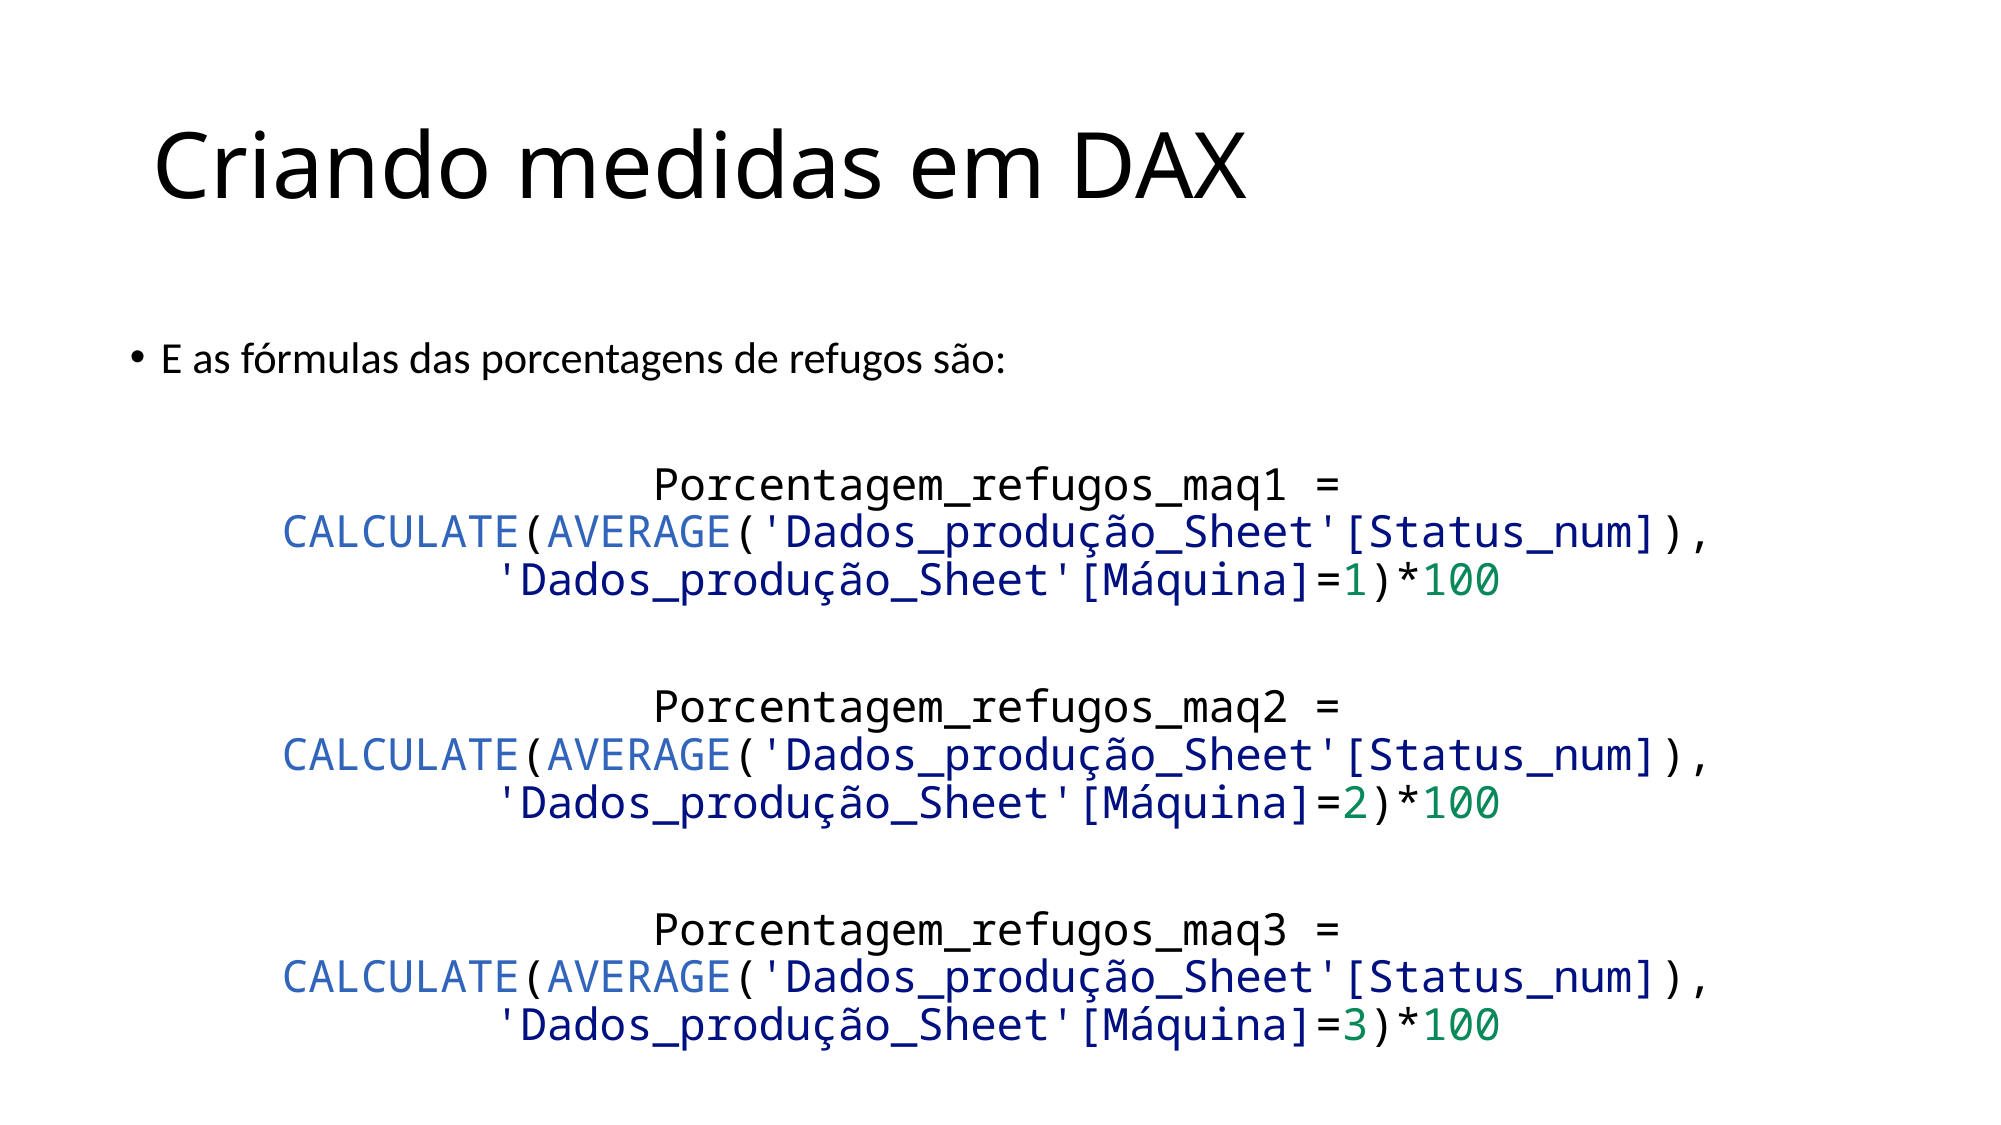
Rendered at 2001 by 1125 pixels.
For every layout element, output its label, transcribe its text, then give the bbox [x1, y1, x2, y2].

title Criando medidas em DAX [137, 59, 1880, 278]
list E as fórmulas das porcentagens de refugos são: Porcentagem_refugos_maq1 = CALCULATE(AVERAGE('Dados_produção_Sheet'[Status_num]), 'Dados_produção_Sheet'[Máquina]=1)*100 Porcentagem_refugos_maq2 = CALCULATE(AVERAGE('Dados_produção_Sheet'[Status_num]), 'Dados_produção_Sheet'[Máquina]=2)*100 Porcentagem_refugos_maq3 = CALCULATE(AVERAGE('Dados_produção_Sheet'[Status_num]), 'Dados_produção_Sheet'[Máquina]=3)*100 [114, 327, 1880, 1066]
